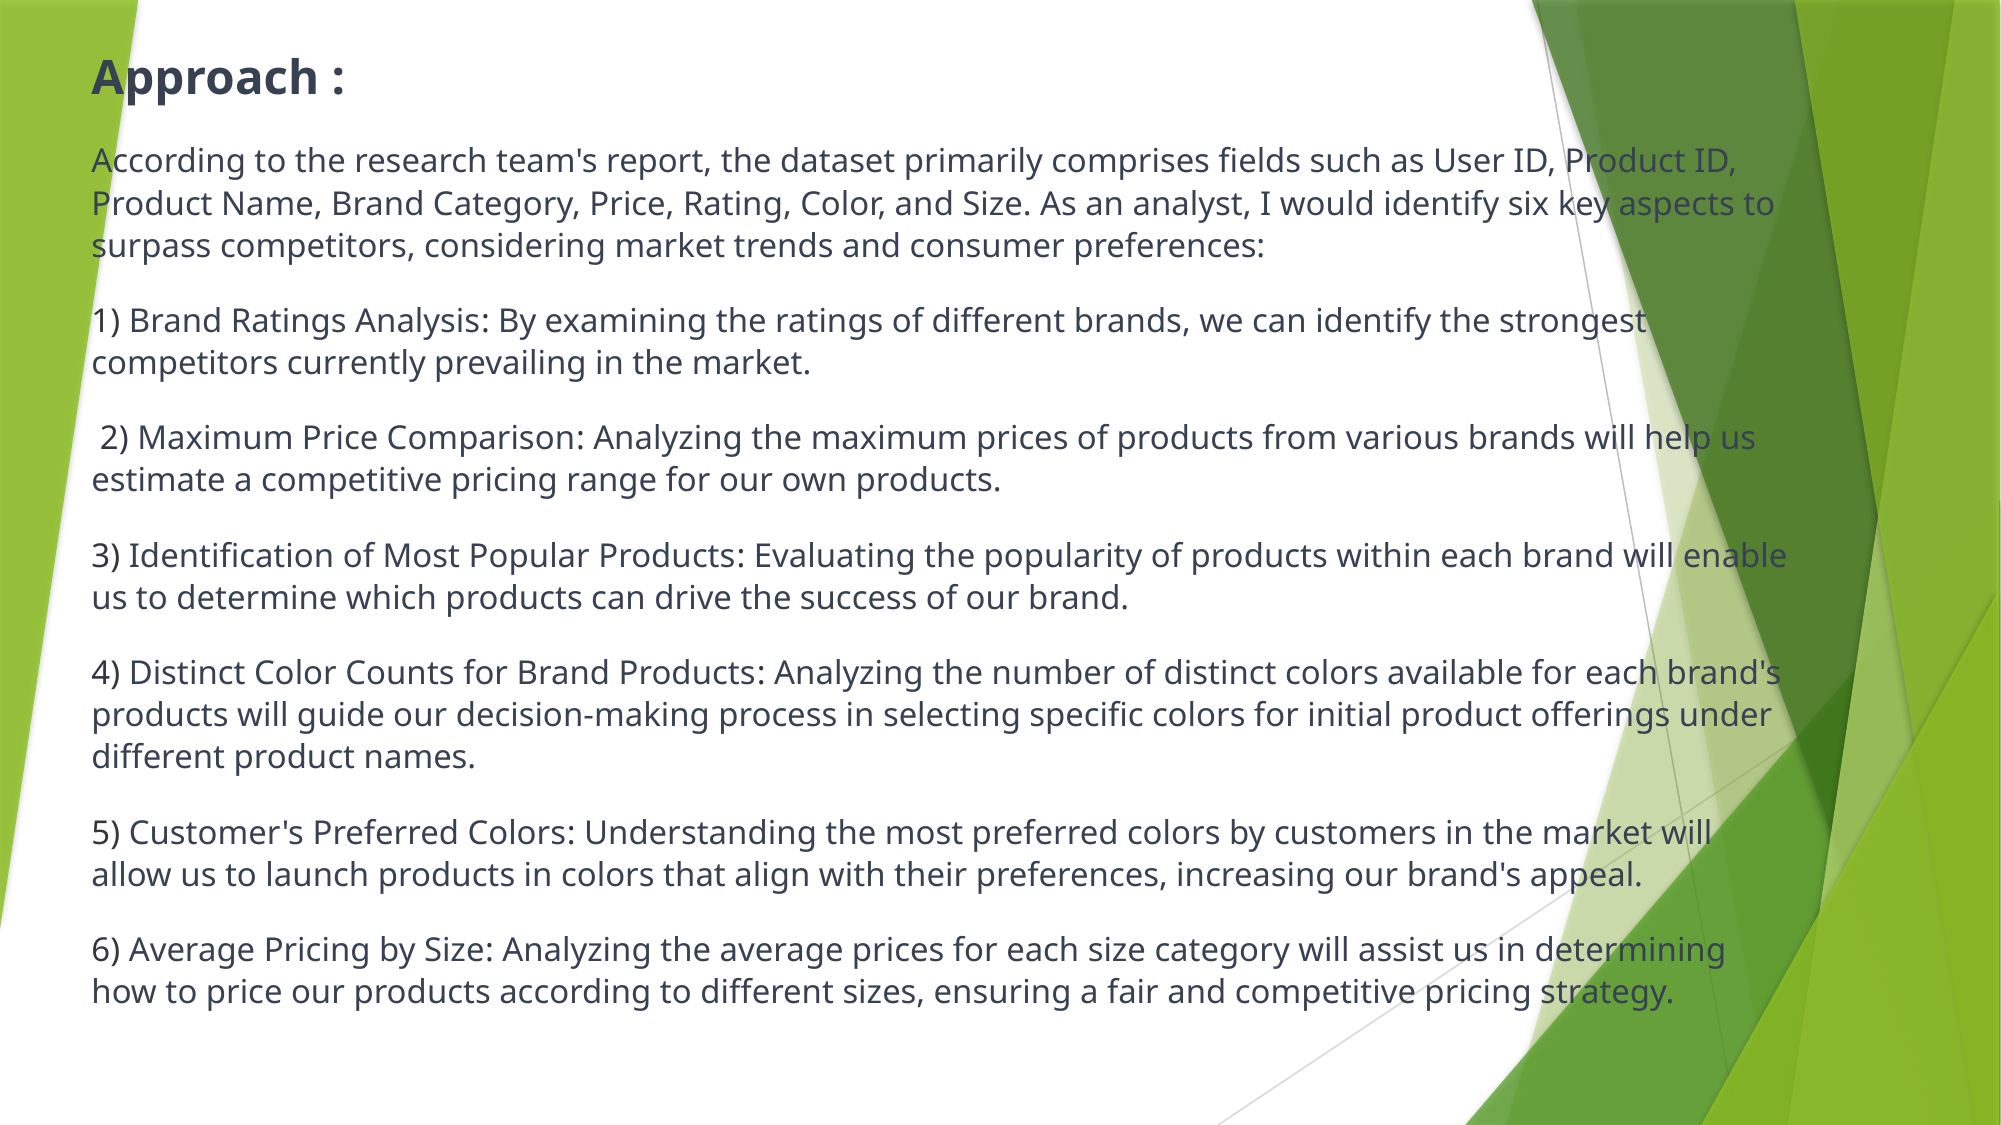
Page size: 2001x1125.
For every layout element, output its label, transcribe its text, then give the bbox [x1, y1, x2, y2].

subtitle Approach : According to the research team's report, the dataset primarily comprises fields such as User ID, Product ID, Product Name, Brand Category, Price, Rating, Color, and Size. As an analyst, I would identify six key aspects to surpass competitors, considering market trends and consumer preferences: 1) Brand Ratings Analysis: By examining the ratings of different brands, we can identify the strongest competitors currently prevailing in the market. 2) Maximum Price Comparison: Analyzing the maximum prices of products from various brands will help us estimate a competitive pricing range for our own products. 3) Identification of Most Popular Products: Evaluating the popularity of products within each brand will enable us to determine which products can drive the success of our brand. 4) Distinct Color Counts for Brand Products: Analyzing the number of distinct colors available for each brand's products will guide our decision-making process in selecting specific colors for initial product offerings under different product names. 5) Customer's Preferred Colors: Understanding the most preferred colors by customers in the market will allow us to launch products in colors that align with their preferences, increasing our brand's appeal. 6) Average Pricing by Size: Analyzing the average prices for each size category will assist us in determining how to price our products according to different sizes, ensuring a fair and competitive pricing strategy. [76, 35, 1808, 1099]
